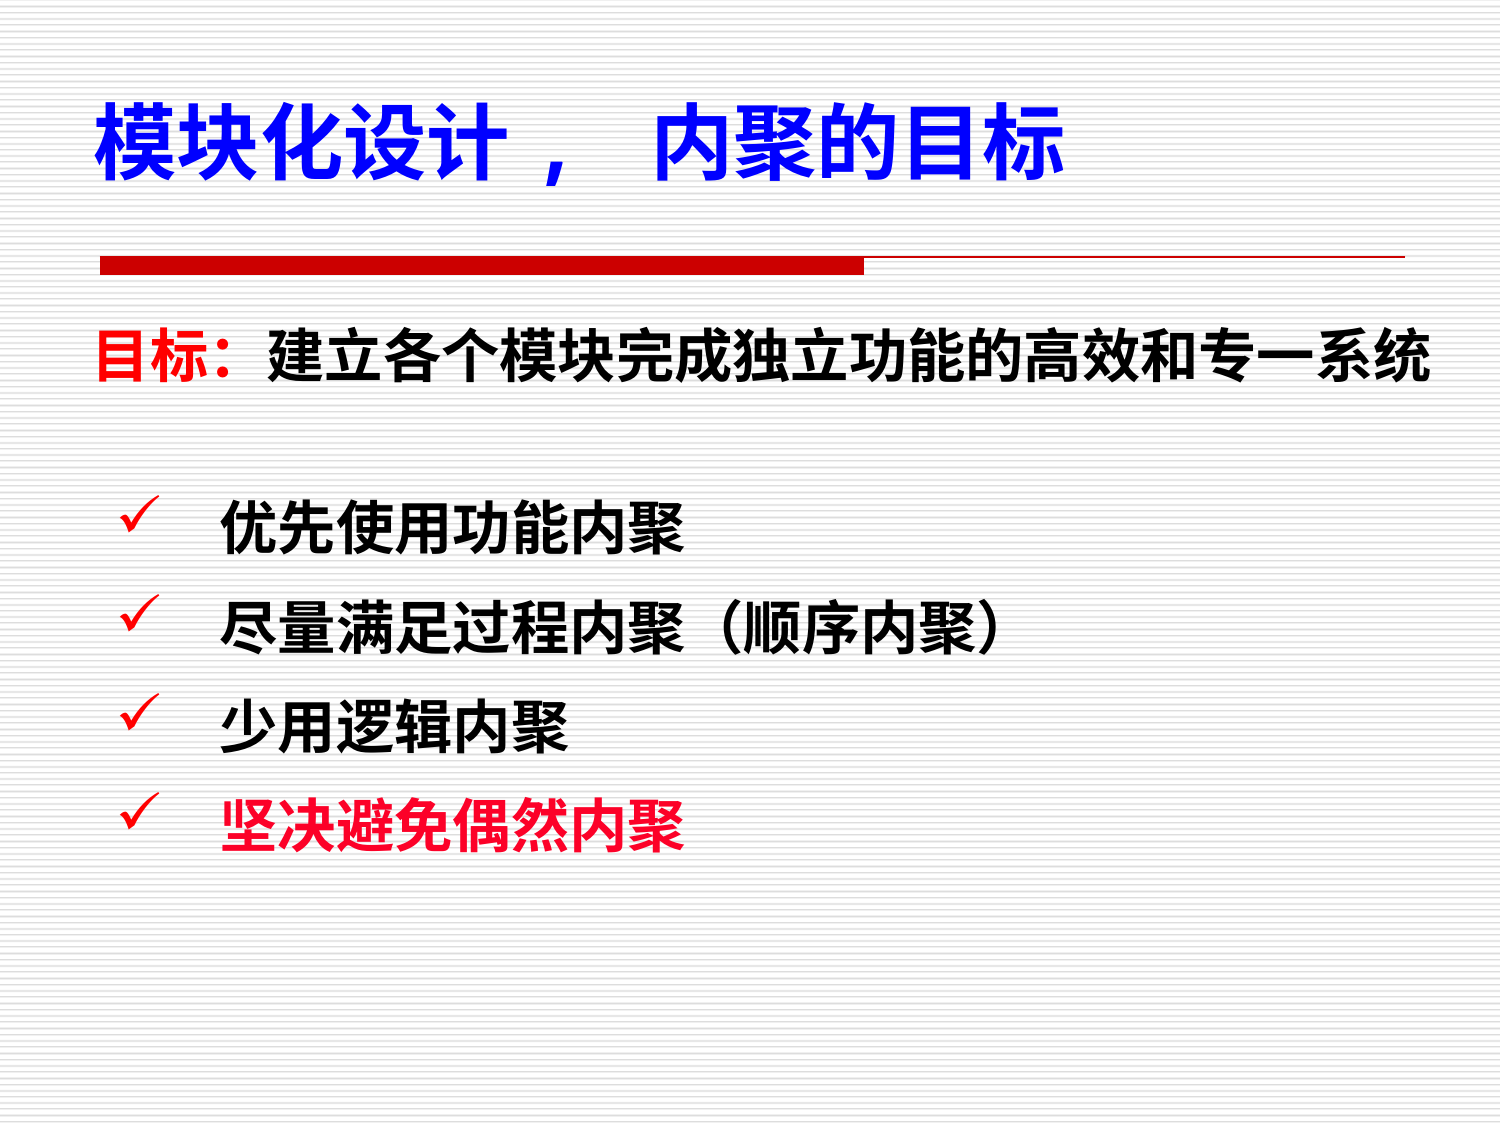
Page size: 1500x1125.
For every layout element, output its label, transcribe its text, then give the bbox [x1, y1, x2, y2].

text_box 目标：建立各个模块完成独立功能的高效和专一系统 [76, 311, 1500, 537]
text_box 模块化设计, 内聚的目标 [78, 53, 1467, 229]
text_box 优先使用功能内聚 尽量满足过程内聚（顺序内聚） 少用逻辑内聚 坚决避免偶然内聚 [100, 466, 1500, 1117]
picture [0, 0, 1500, 1125]
